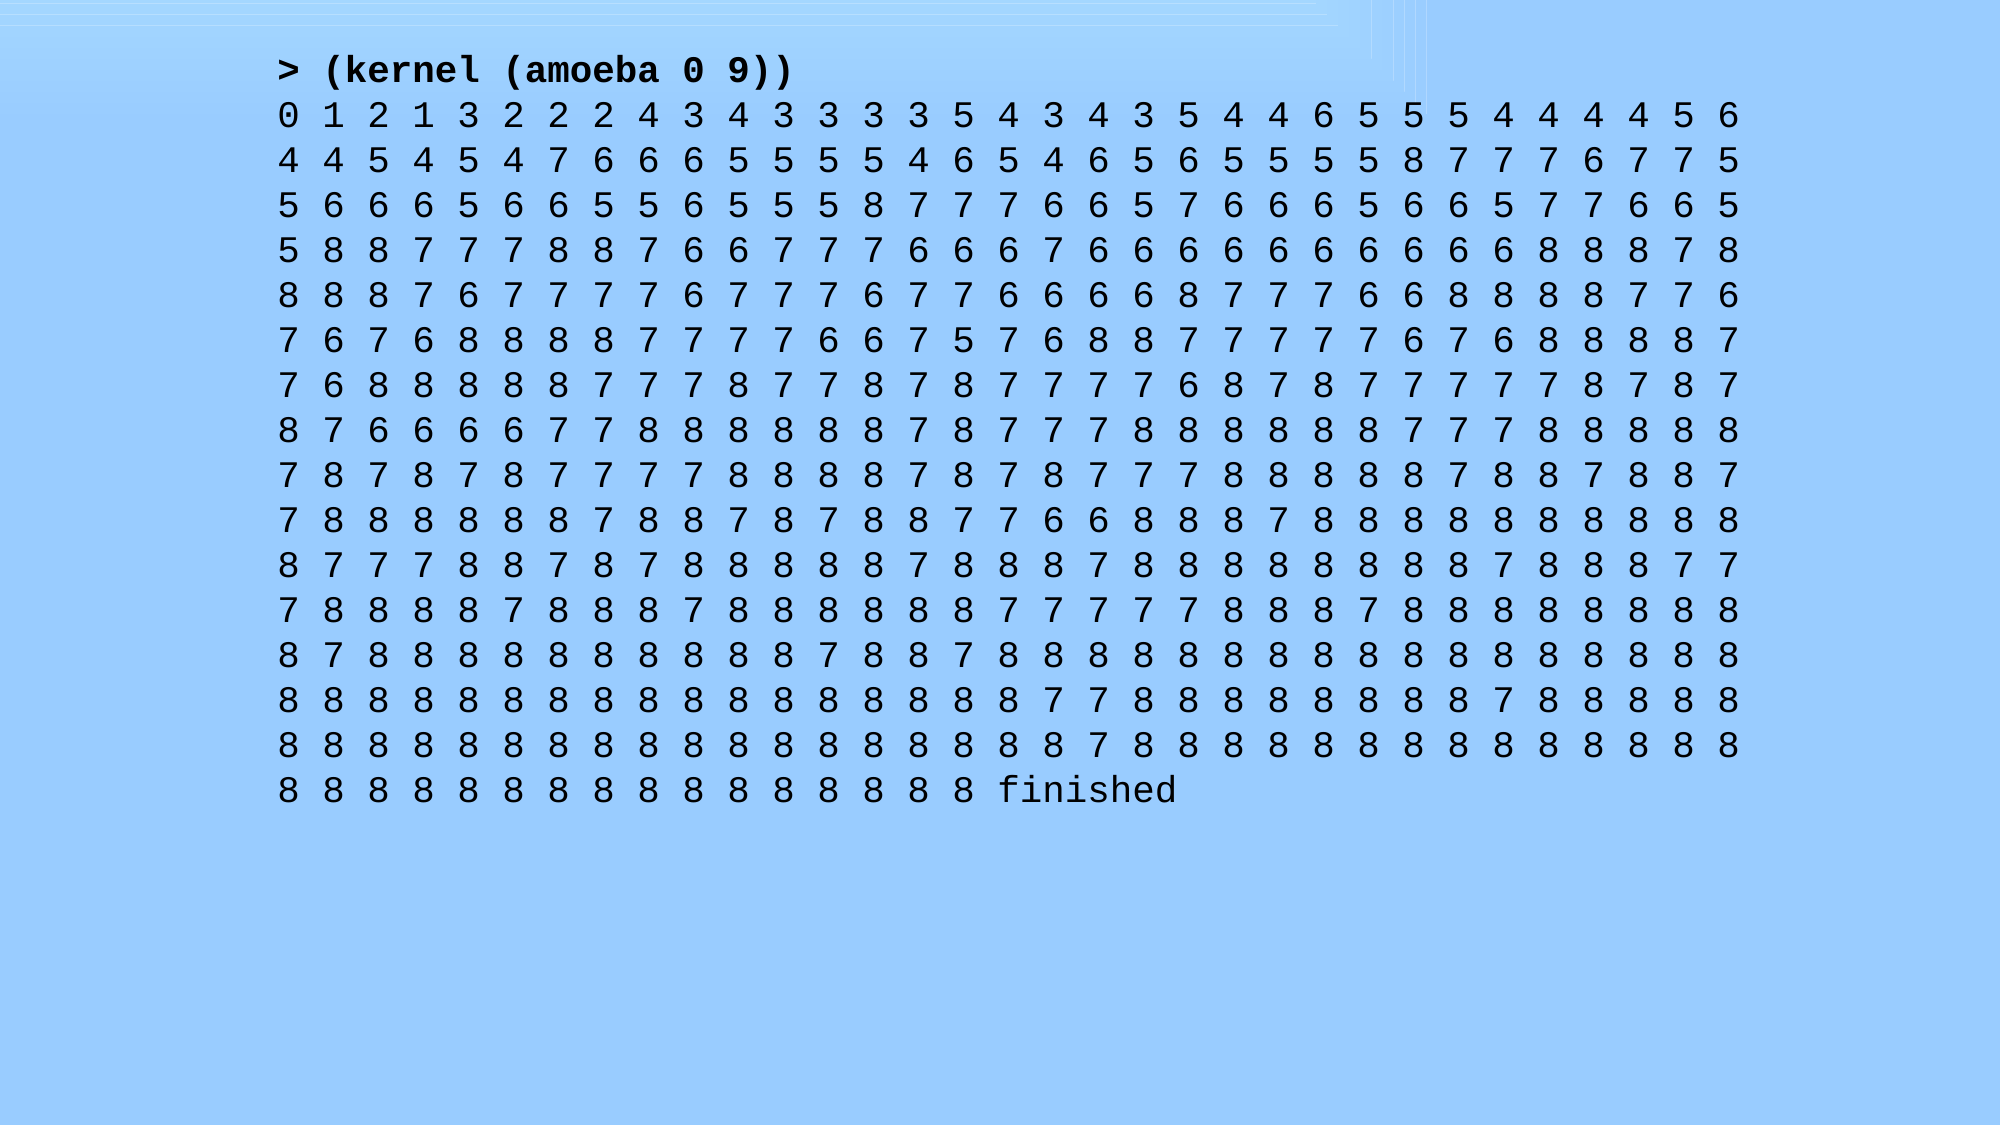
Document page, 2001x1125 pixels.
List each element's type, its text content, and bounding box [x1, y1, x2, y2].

text_box > (kernel (amoeba 0 9)) 0 1 2 1 3 2 2 2 4 3 4 3 3 3 3 5 4 3 4 3 5 4 4 6 5 5 5 4 4 4 4 5 6 4 4 5 4 5 4 7 6 6 6 5 5 5 5 4 6 5 4 6 5 6 5 5 5 5 8 7 7 7 6 7 7 5 5 6 6 6 5 6 6 5 5 6 5 5 5 8 7 7 7 6 6 5 7 6 6 6 5 6 6 5 7 7 6 6 5 5 8 8 7 7 7 8 8 7 6 6 7 7 7 6 6 6 7 6 6 6 6 6 6 6 6 6 6 8 8 8 7 8 8 8 8 7 6 7 7 7 7 6 7 7 7 6 7 7 6 6 6 6 8 7 7 7 6 6 8 8 8 8 7 7 6 7 6 7 6 8 8 8 8 7 7 7 7 6 6 7 5 7 6 8 8 7 7 7 7 7 6 7 6 8 8 8 8 7 7 6 8 8 8 8 8 7 7 7 8 7 7 8 7 8 7 7 7 7 6 8 7 8 7 7 7 7 7 8 7 8 7 8 7 6 6 6 6 7 7 8 8 8 8 8 8 7 8 7 7 7 8 8 8 8 8 8 7 7 7 8 8 8 8 8 7 8 7 8 7 8 7 7 7 7 8 8 8 8 7 8 7 8 7 7 7 8 8 8 8 8 7 8 8 7 8 8 7 7 8 8 8 8 8 8 7 8 8 7 8 7 8 8 7 7 6 6 8 8 8 7 8 8 8 8 8 8 8 8 8 8 8 7 7 7 8 8 7 8 7 8 8 8 8 8 7 8 8 8 7 8 8 8 8 8 8 8 8 7 8 8 8 7 7 7 8 8 8 8 7 8 8 8 7 8 8 8 8 8 8 7 7 7 7 7 8 8 8 7 8 8 8 8 8 8 8 8 8 7 8 8 8 8 8 8 8 8 8 8 7 8 8 7 8 8 8 8 8 8 8 8 8 8 8 8 8 8 8 8 8 8 8 8 8 8 8 8 8 8 8 8 8 8 8 8 8 8 7 7 8 8 8 8 8 8 8 8 7 8 8 8 8 8 8 8 8 8 8 8 8 8 8 8 8 8 8 8 8 8 8 8 7 8 8 8 8 8 8 8 8 8 8 8 8 8 8 8 8 8 8 8 8 8 8 8 8 8 8 8 8 8 8 finished [262, 37, 1763, 818]
